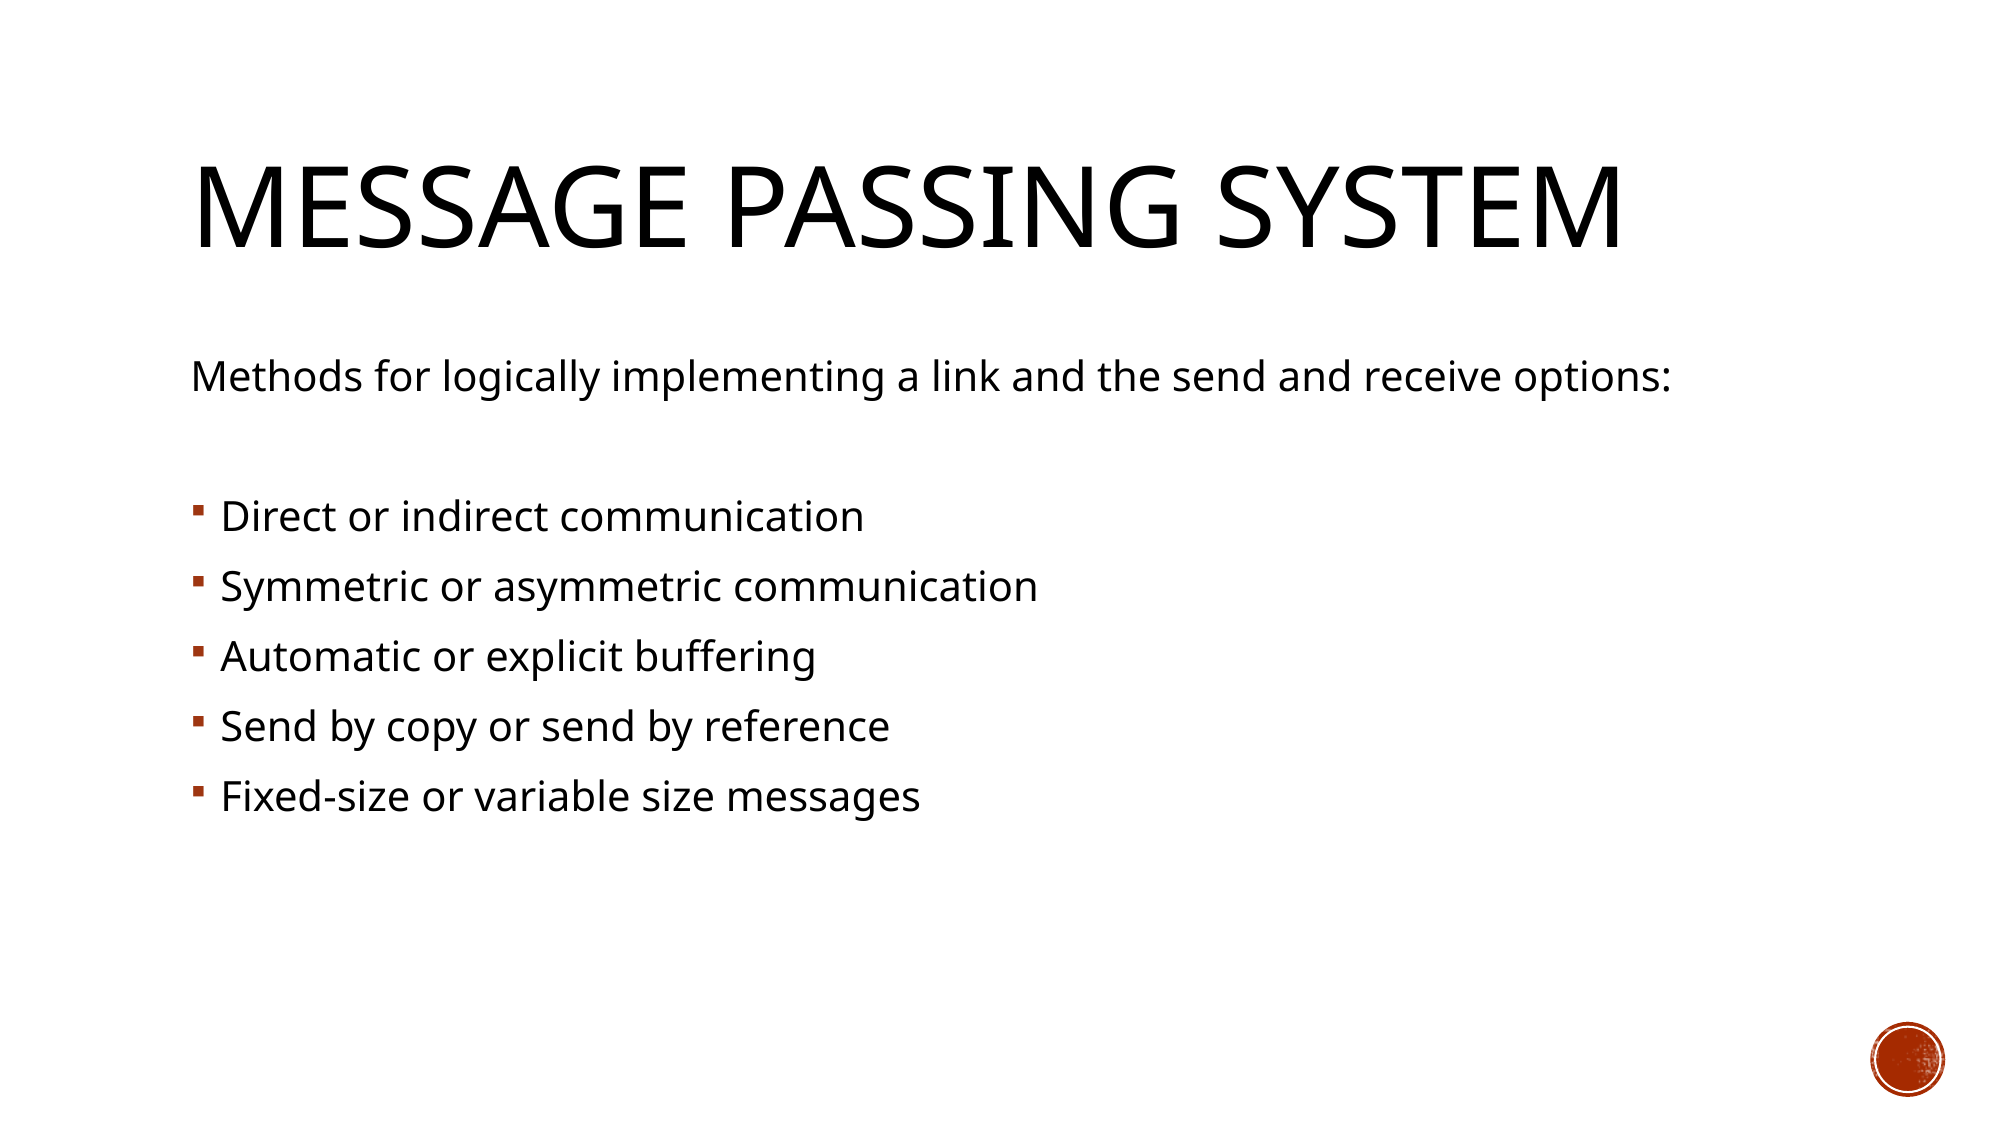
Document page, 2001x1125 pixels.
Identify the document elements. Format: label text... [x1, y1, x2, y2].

title Message Passing System [175, 79, 1826, 344]
list Methods for logically implementing a link and the send and receive options: Direct or indirect communication Symmetric or asymmetric communication Automatic or explicit buffering Send by copy or send by reference Fixed-size or variable size messages [175, 348, 1826, 1013]
